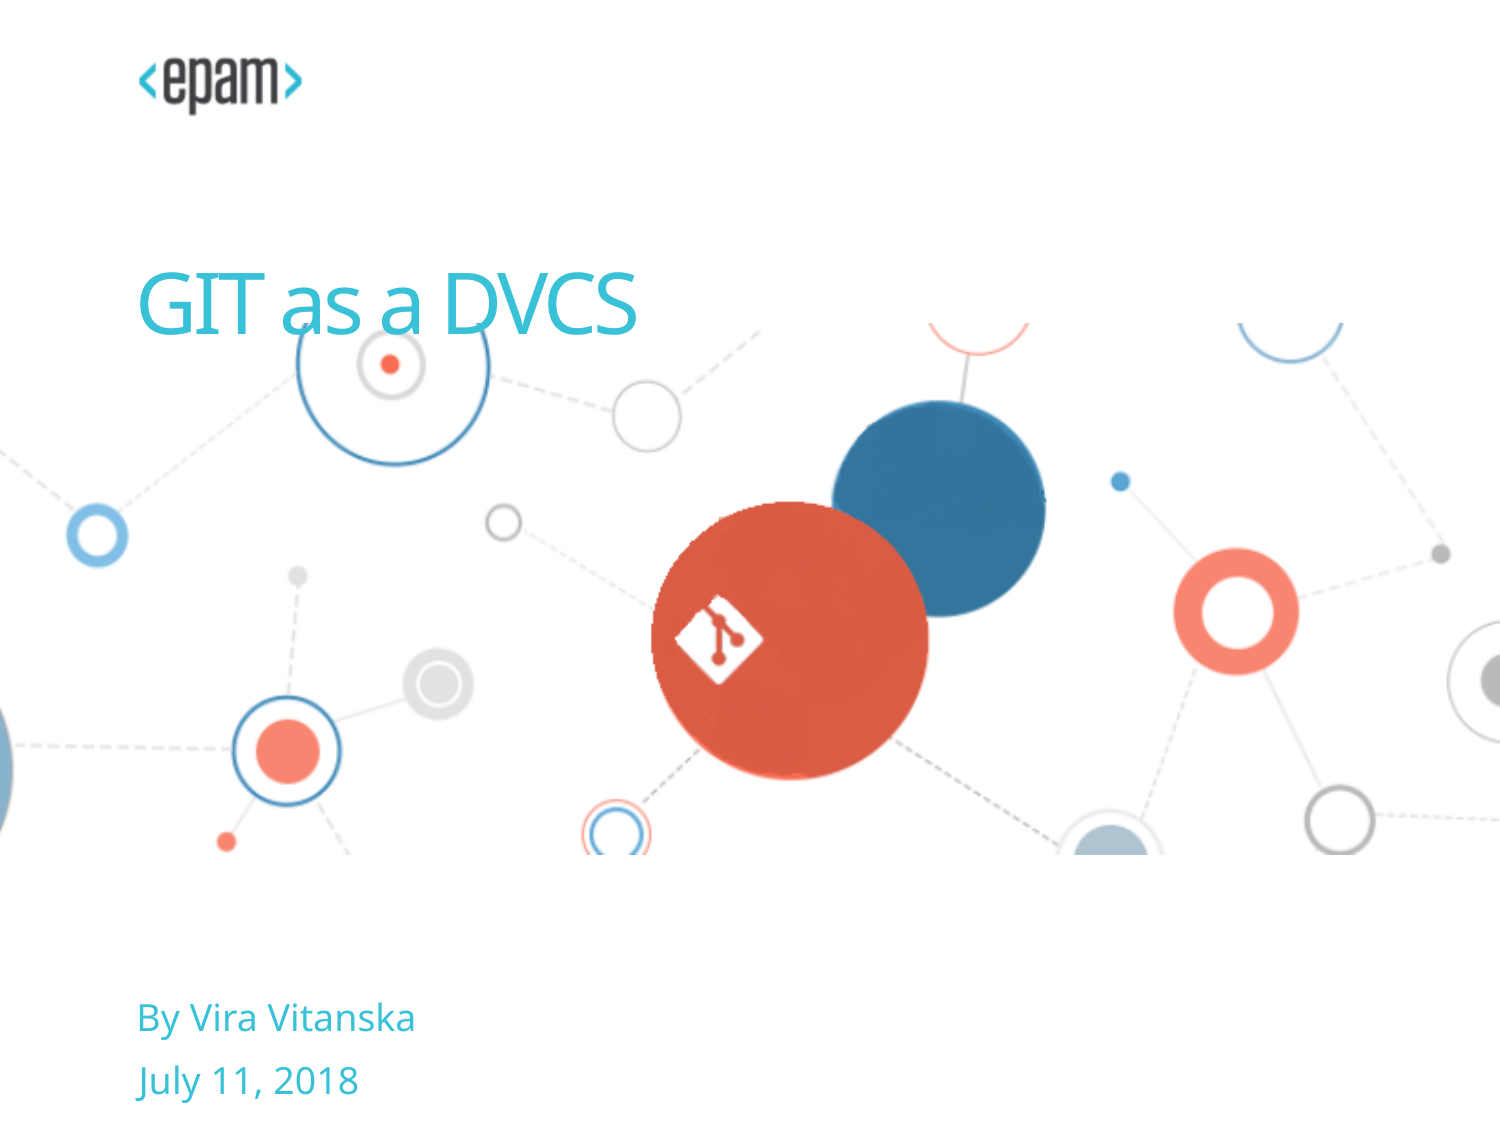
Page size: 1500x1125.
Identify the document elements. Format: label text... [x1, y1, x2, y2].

picture [127, 47, 313, 117]
list GIT as a DVCS [121, 261, 803, 321]
picture [0, 323, 1500, 856]
list July 11, 2018 [123, 1049, 723, 1111]
list By Vira Vitanska [121, 986, 1196, 1048]
